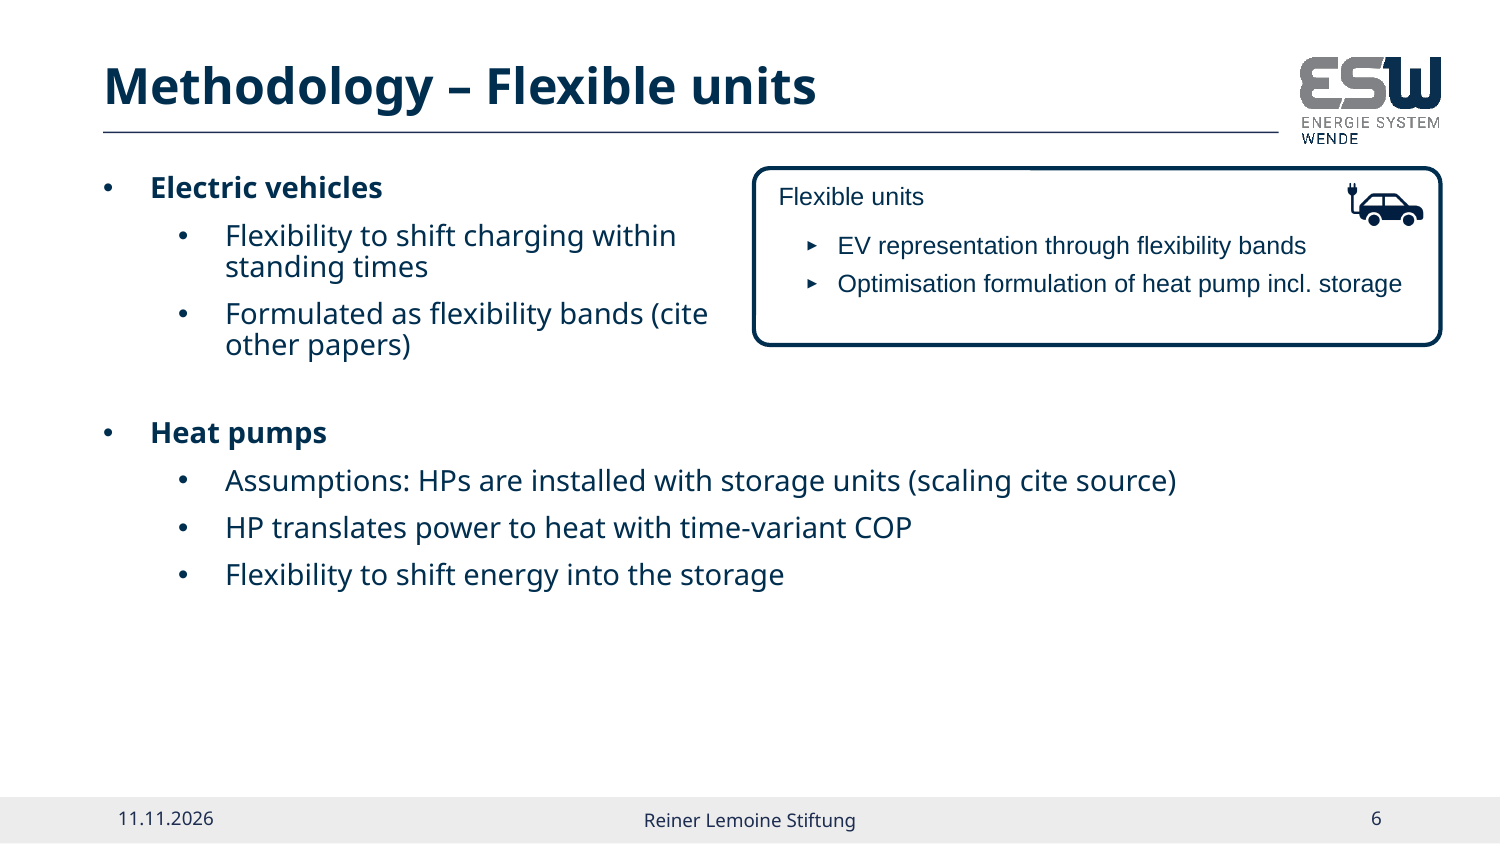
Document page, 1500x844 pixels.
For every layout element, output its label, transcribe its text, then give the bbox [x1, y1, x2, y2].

text_box Heat pumps Assumptions: HPs are installed with storage units (scaling cite source) HP translates power to heat with time-variant COP Flexibility to shift energy into the storage [103, 418, 1450, 793]
text_box 01.05.2022 [103, 797, 441, 842]
text_box Reiner Lemoine Stiftung [496, 797, 1003, 842]
text_box [751, 166, 1443, 348]
text_box Electric vehicles Flexibility to shift charging within standing times Formulated as flexibility bands (cite other papers) [103, 173, 740, 418]
text_box 6 [1059, 797, 1397, 842]
picture [1300, 57, 1441, 144]
text_box Methodology – Flexible units [103, 45, 1279, 131]
picture [1344, 163, 1427, 246]
